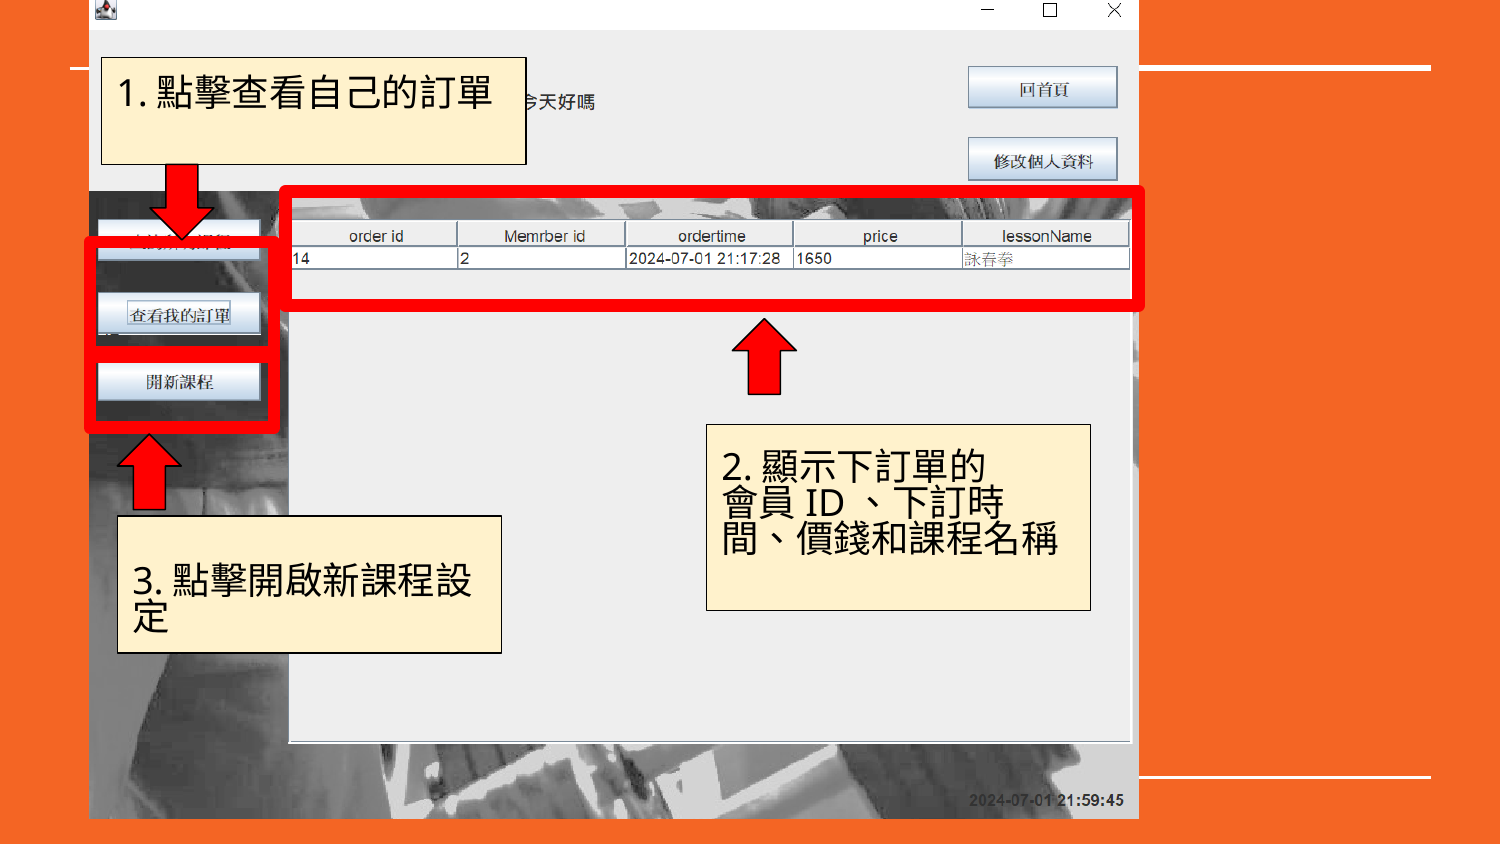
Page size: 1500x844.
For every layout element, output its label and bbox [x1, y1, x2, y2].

picture [89, 0, 1139, 819]
